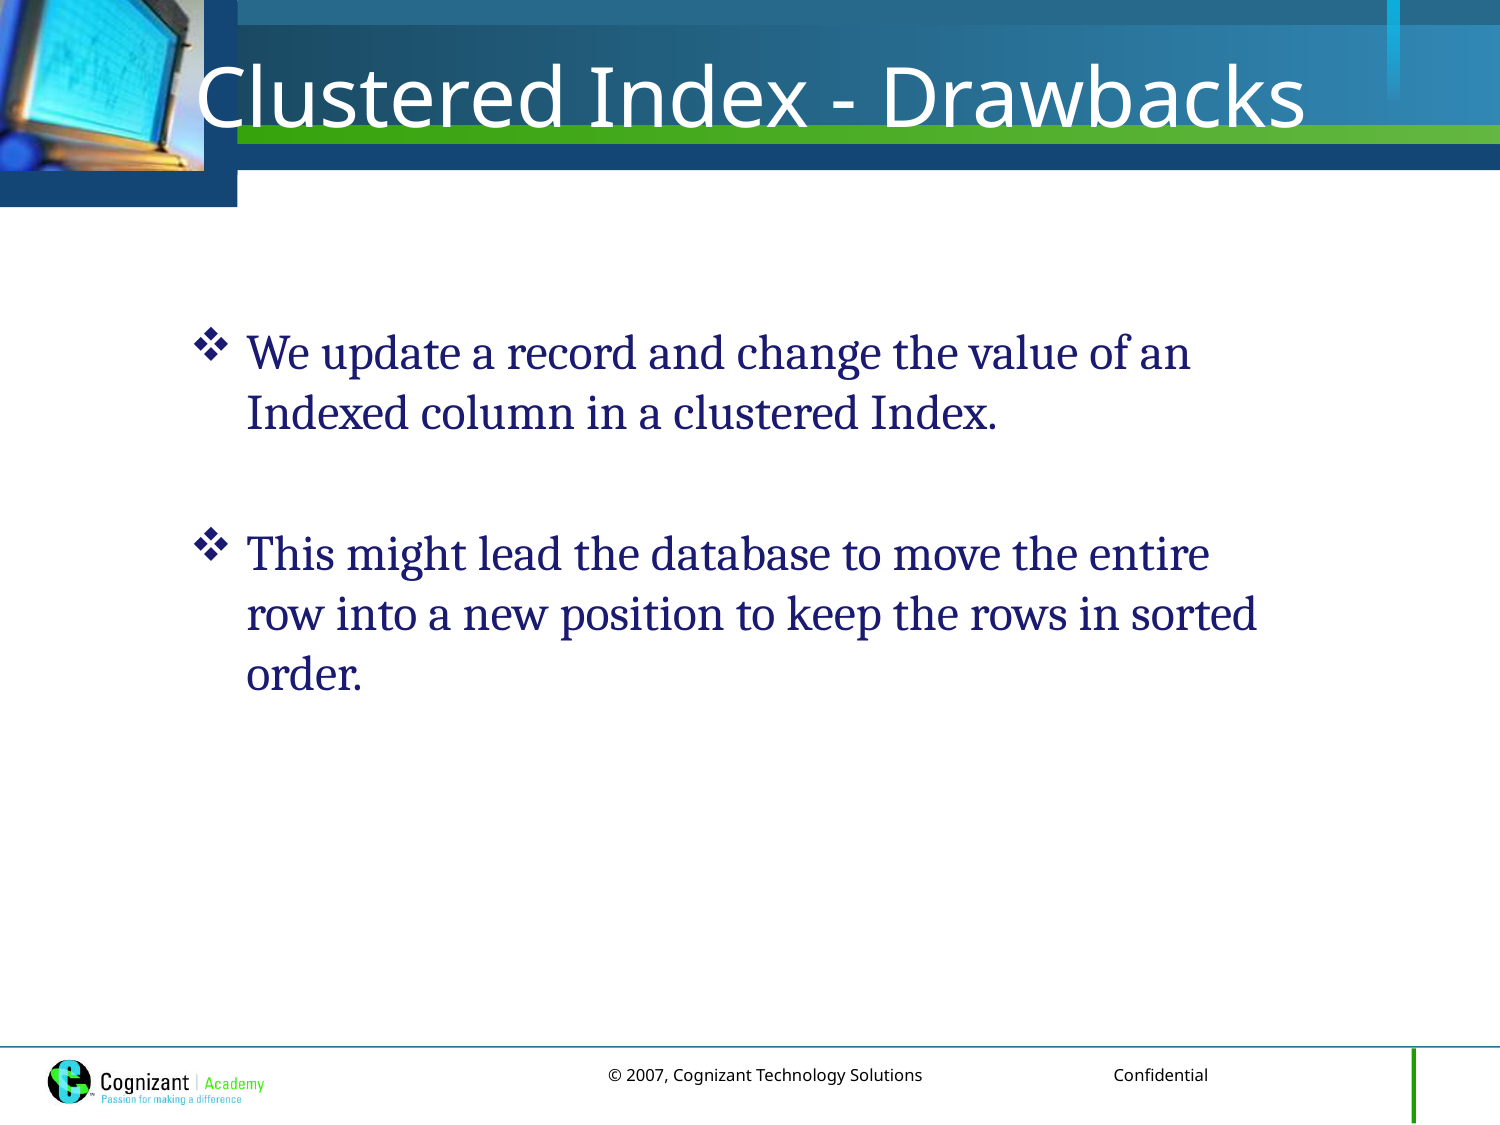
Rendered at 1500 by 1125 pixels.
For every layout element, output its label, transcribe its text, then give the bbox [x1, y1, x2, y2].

list We update a record and change the value of an Indexed column in a clustered Index. This might lead the database to move the entire row into a new position to keep the rows in sorted order. [174, 312, 1287, 963]
picture [35, 1050, 275, 1119]
picture [0, 0, 174, 171]
title Clustered Index - Drawbacks [174, 0, 1328, 188]
